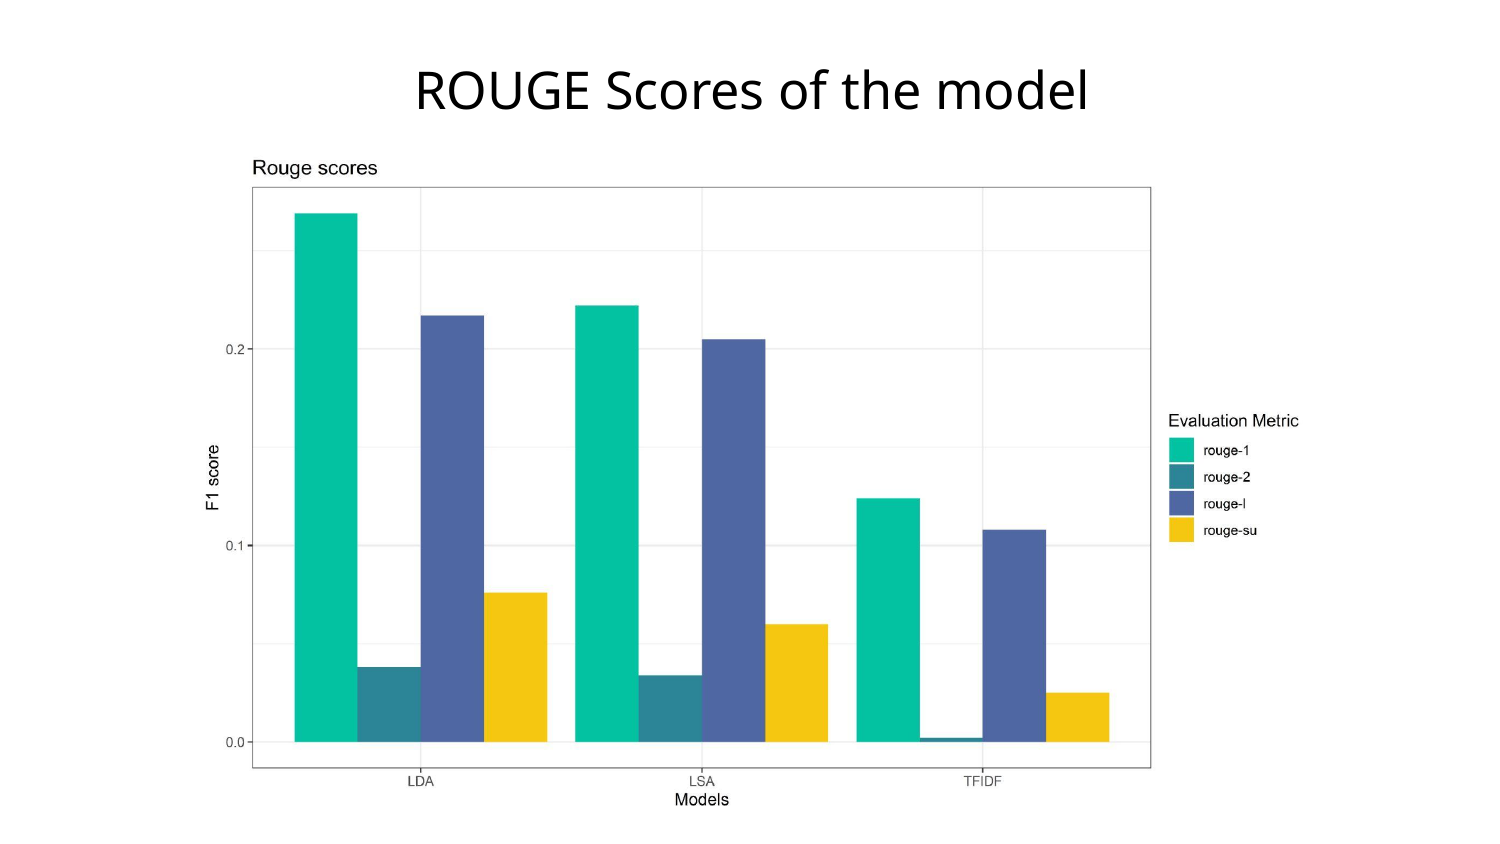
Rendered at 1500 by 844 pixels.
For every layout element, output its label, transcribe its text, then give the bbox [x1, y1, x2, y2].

title ROUGE Scores of the model [79, 49, 1426, 129]
picture [197, 150, 1307, 817]
